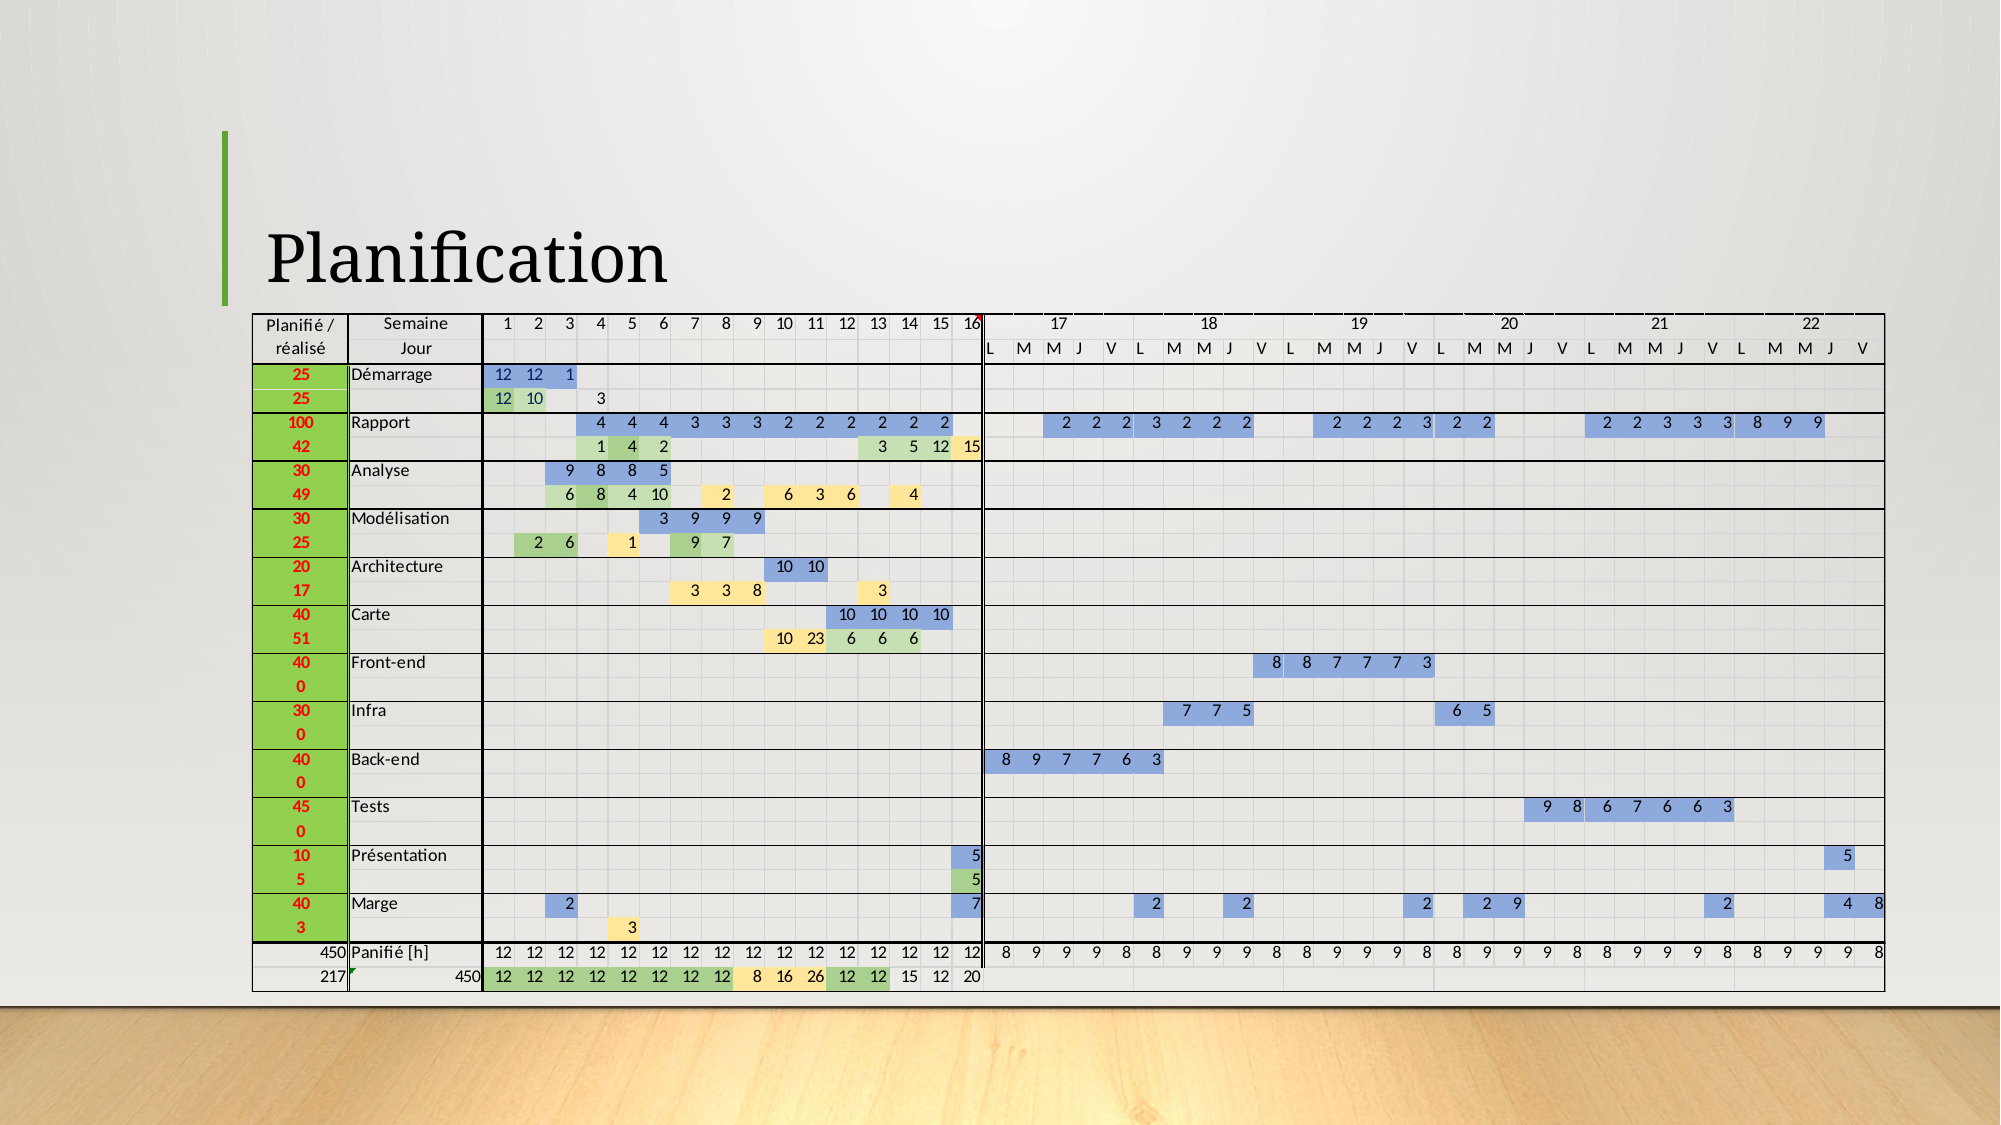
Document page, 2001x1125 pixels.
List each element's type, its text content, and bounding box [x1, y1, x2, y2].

title Planification [251, 131, 1814, 305]
picture [0, 1006, 2000, 1125]
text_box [251, 313, 1887, 994]
